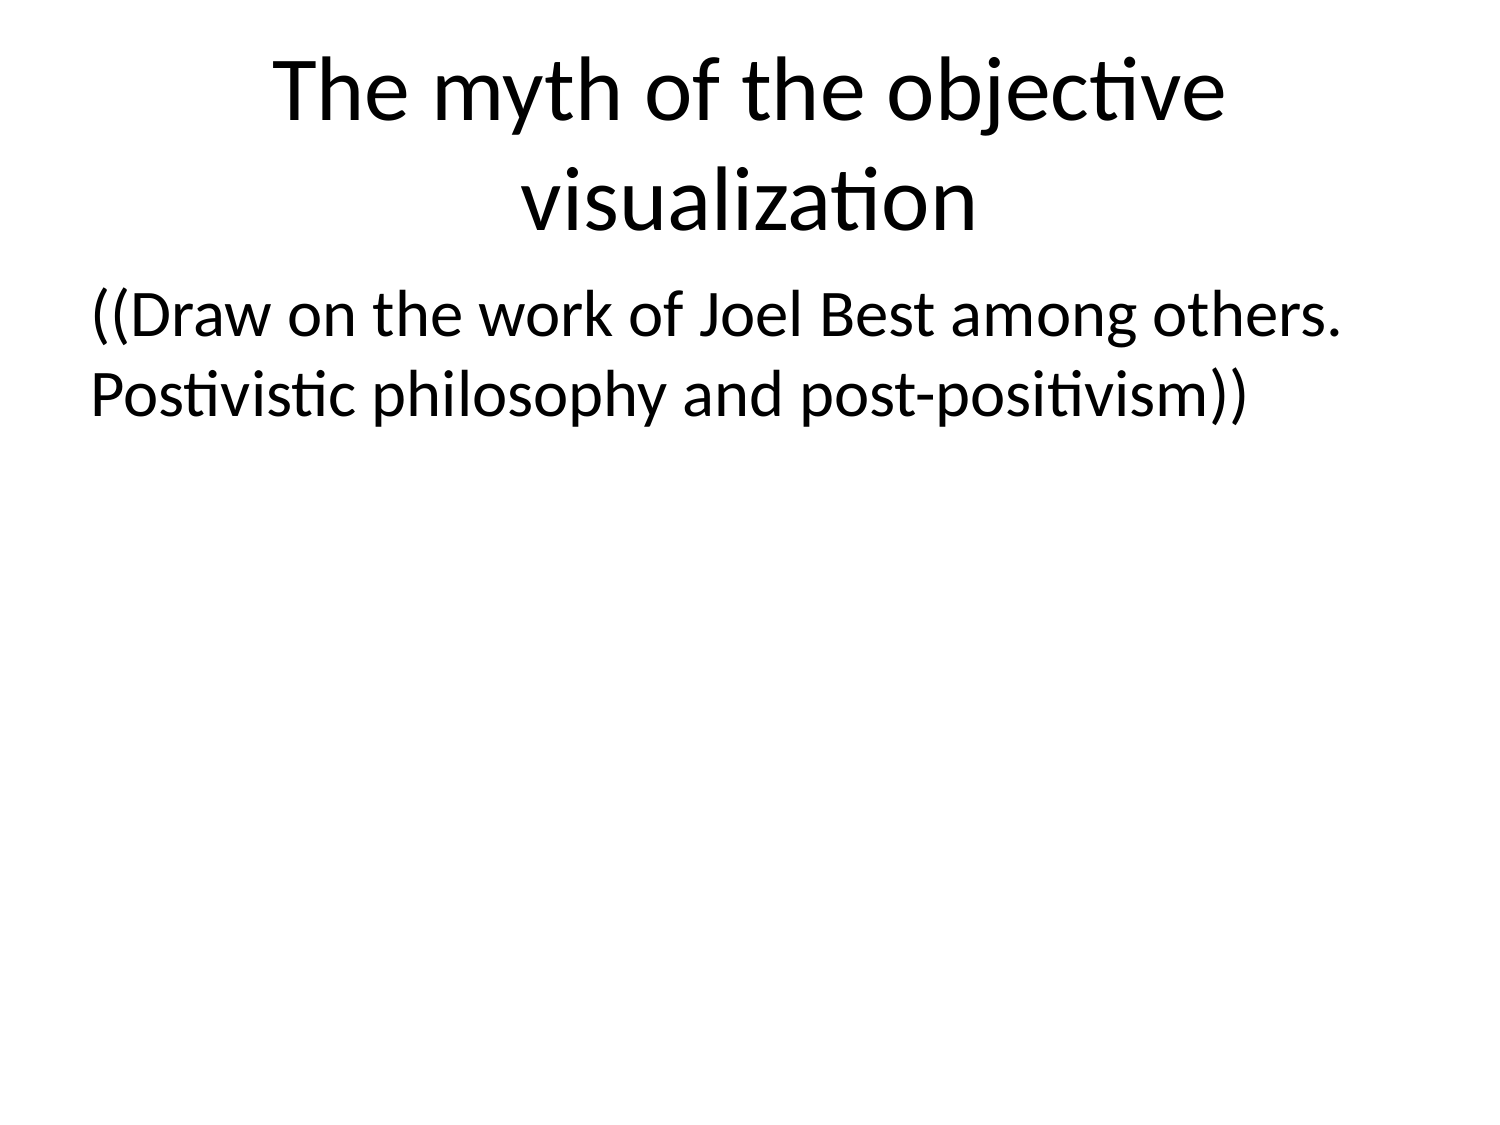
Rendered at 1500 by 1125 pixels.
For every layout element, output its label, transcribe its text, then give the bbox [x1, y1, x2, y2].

list ((Draw on the work of Joel Best among others. Postivistic philosophy and post-positivism)) [75, 262, 1425, 1005]
title The myth of the objective visualization [75, 45, 1425, 233]
